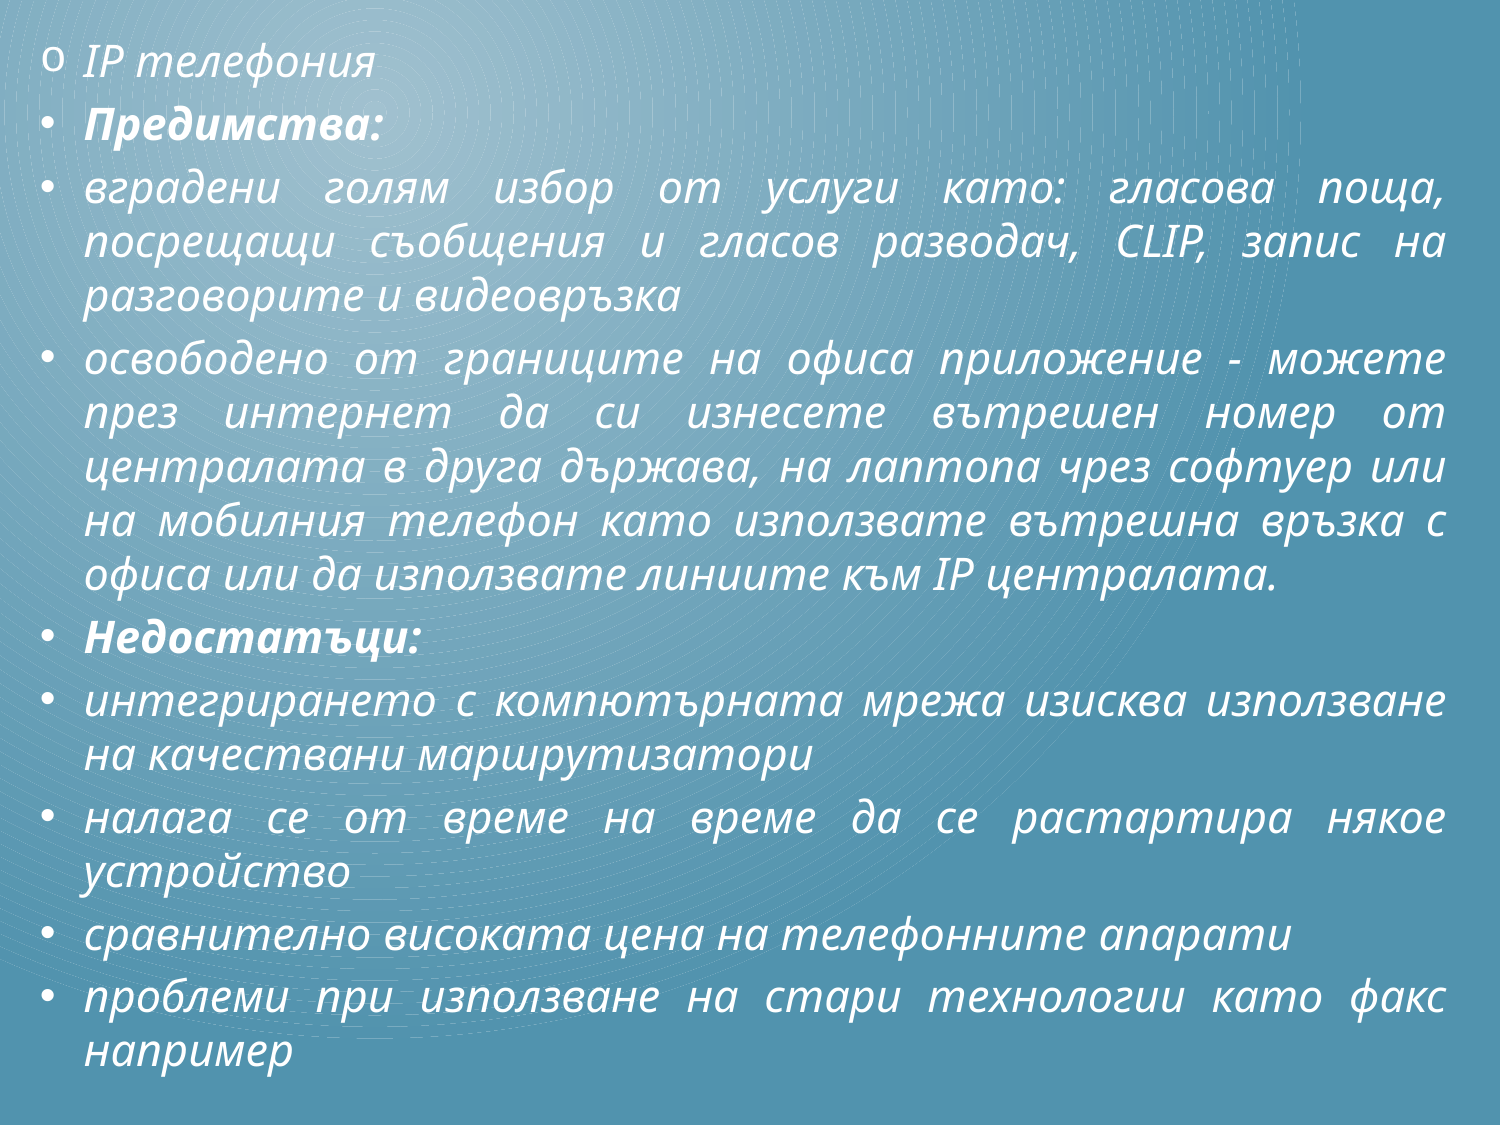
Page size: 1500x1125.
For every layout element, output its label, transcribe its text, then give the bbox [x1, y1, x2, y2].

list IP телефония Предимства: вградени голям избор от услуги като: гласова поща, посрещащи съобщения и гласов разводач, CLIP, запис на разговорите и видеовръзка освободено от границите на офиса приложение - можете през интернет да си изнесете вътрешен номер от централата в друга държава, на лаптопа чрез софтуер или на мобилния телефон като използвате вътрешна връзка с офиса или да използвате линиите към IP централата. Недостатъци: интегрирането с компютърната мрежа изисква използване на качествани маршрутизатори налага се от време на време да се растартира някое устройство сравнително високата цена на телефонните апарати проблеми при използване на стари технологии като факс например [24, 24, 1463, 1100]
